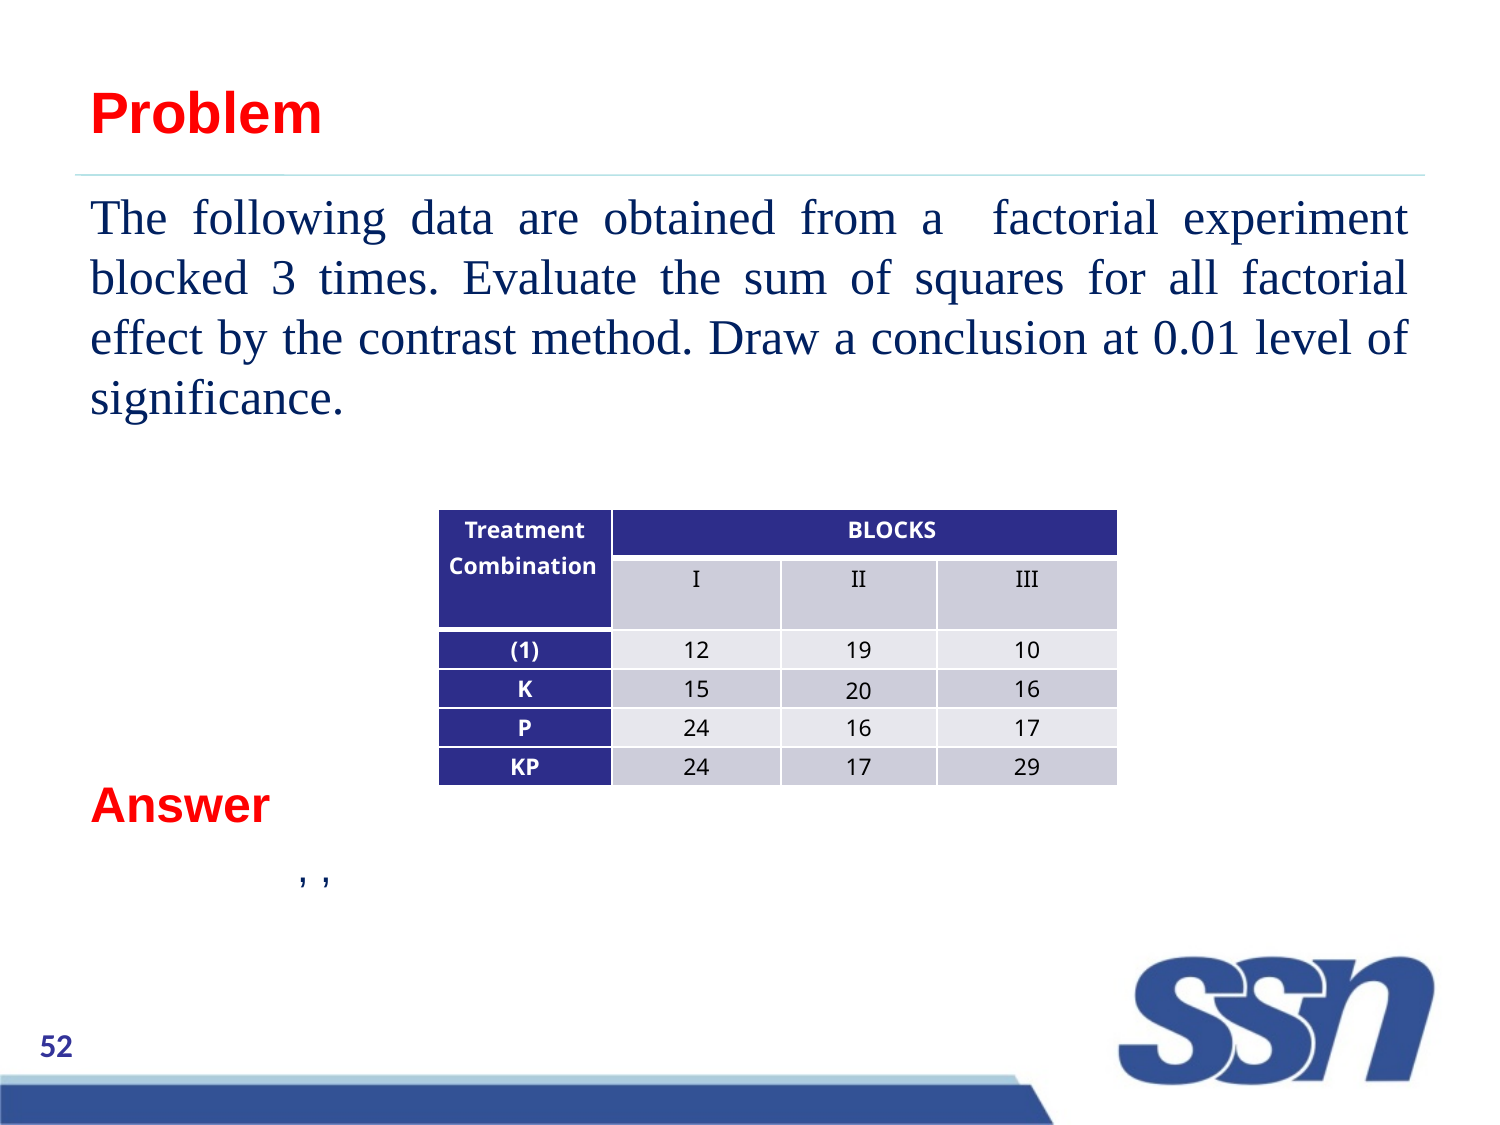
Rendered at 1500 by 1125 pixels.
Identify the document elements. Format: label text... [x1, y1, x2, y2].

table_cell 12 [613, 631, 780, 668]
table_cell 17 [782, 748, 936, 785]
table_cell III [938, 561, 1117, 629]
table_cell KP [439, 748, 611, 785]
table_cell 17 [938, 709, 1117, 746]
table_cell 16 [938, 670, 1117, 707]
table_cell P [439, 709, 611, 746]
picture [0, 913, 1500, 1125]
title Problem [75, 45, 1425, 175]
table_cell 16 [782, 709, 936, 746]
table_cell 24 [613, 748, 780, 785]
table_cell 29 [938, 748, 1117, 785]
table_header BLOCKS [613, 510, 1117, 555]
table_cell 20 [782, 670, 936, 707]
table_cell II [782, 561, 936, 629]
table_cell 19 [782, 631, 936, 668]
table_header Treatment Combination [439, 510, 611, 627]
table_cell (1) [439, 632, 611, 668]
table_cell K [439, 670, 611, 707]
table_cell I [613, 561, 780, 629]
table_cell 10 [938, 631, 1117, 668]
table_cell 24 [613, 709, 780, 746]
table_cell 15 [613, 670, 780, 707]
